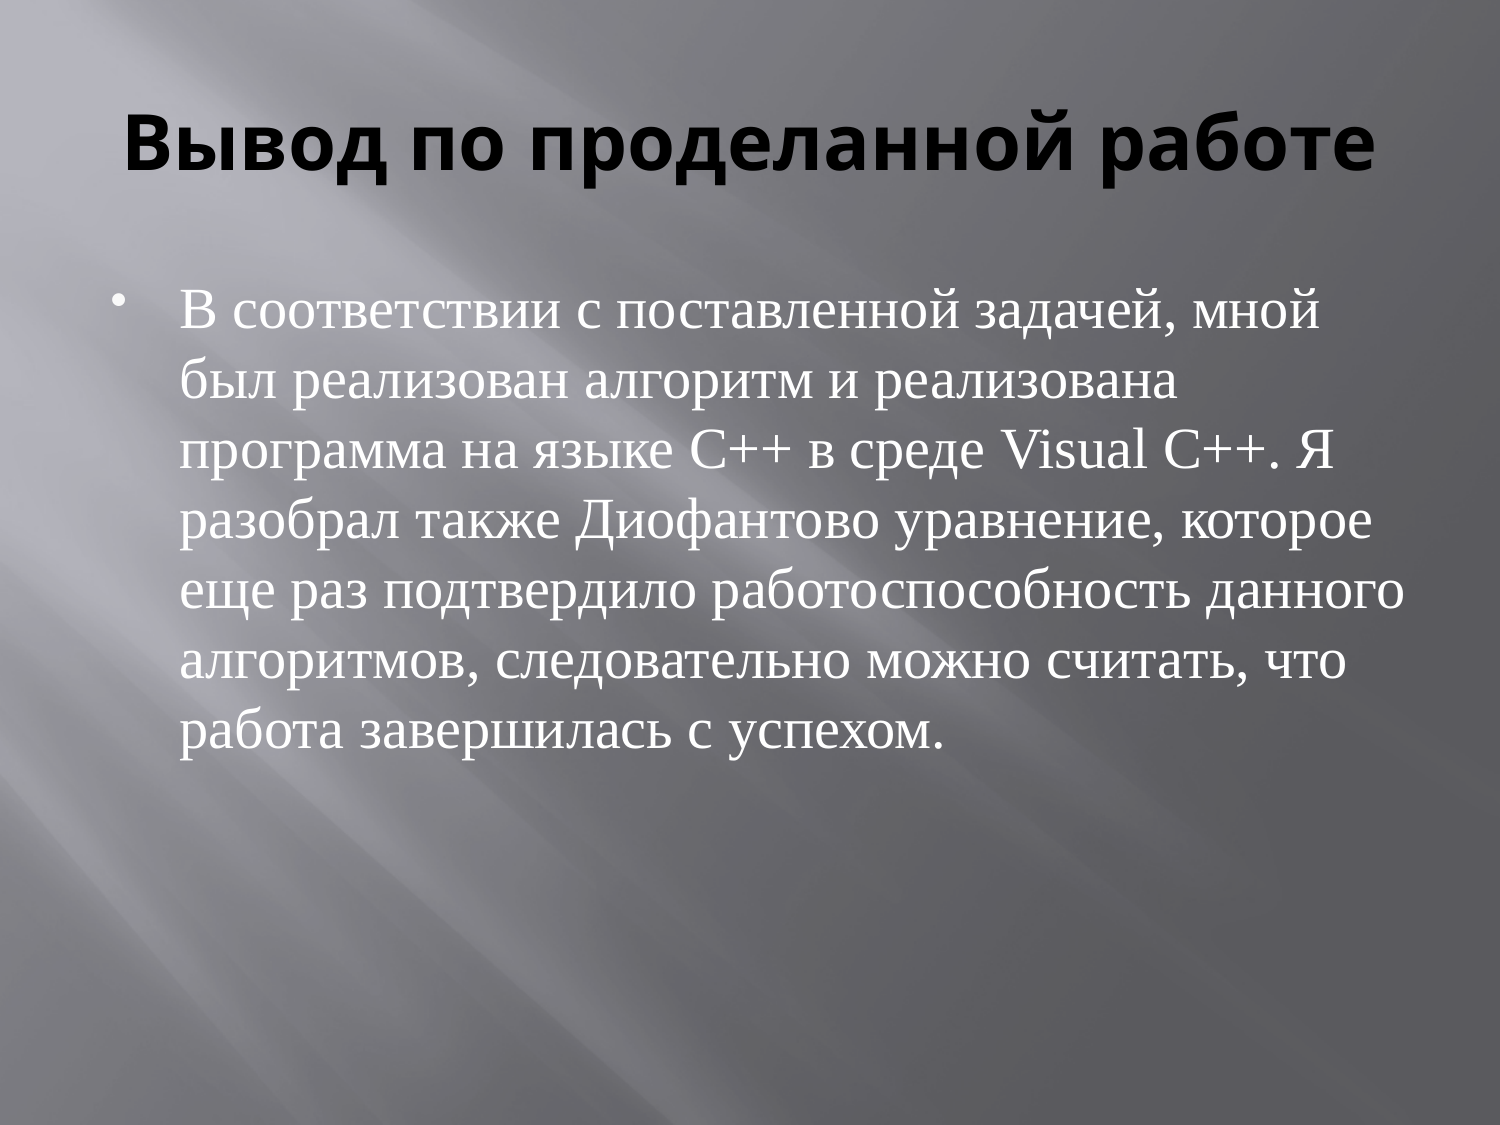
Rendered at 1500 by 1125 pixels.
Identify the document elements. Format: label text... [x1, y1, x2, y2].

list В соответствии с поставленной задачей, мной был реализован алгоритм и реализована программа на языке C++ в среде Visual C++. Я разобрал также Диофантово уравнение, которое еще раз подтвердило работоспособность данного алгоритмов, следовательно можно считать, что работа завершилась с успехом. [75, 262, 1425, 1035]
title Вывод по проделанной работе [75, 45, 1425, 233]
